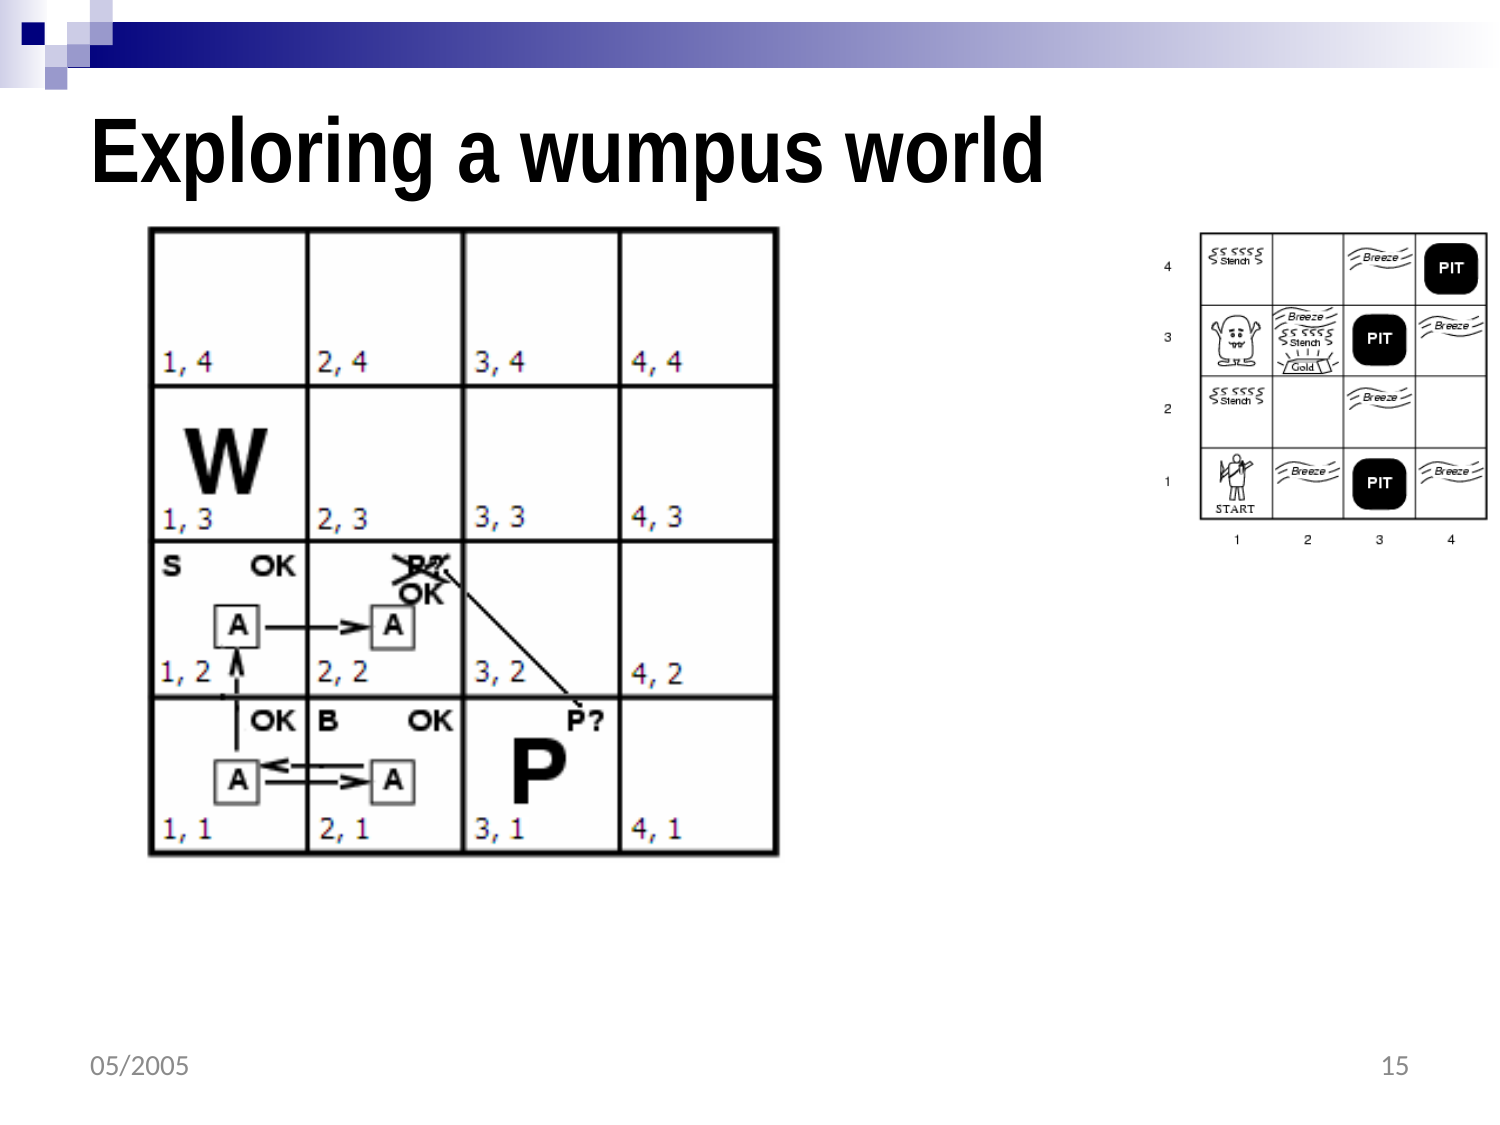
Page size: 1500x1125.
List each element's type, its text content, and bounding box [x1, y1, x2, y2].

picture [1162, 232, 1488, 552]
slide_number 15 [1074, 1037, 1425, 1091]
slide_number 05/2005 [75, 1037, 425, 1091]
title Exploring a wumpus world [75, 67, 1425, 225]
picture [146, 224, 785, 863]
